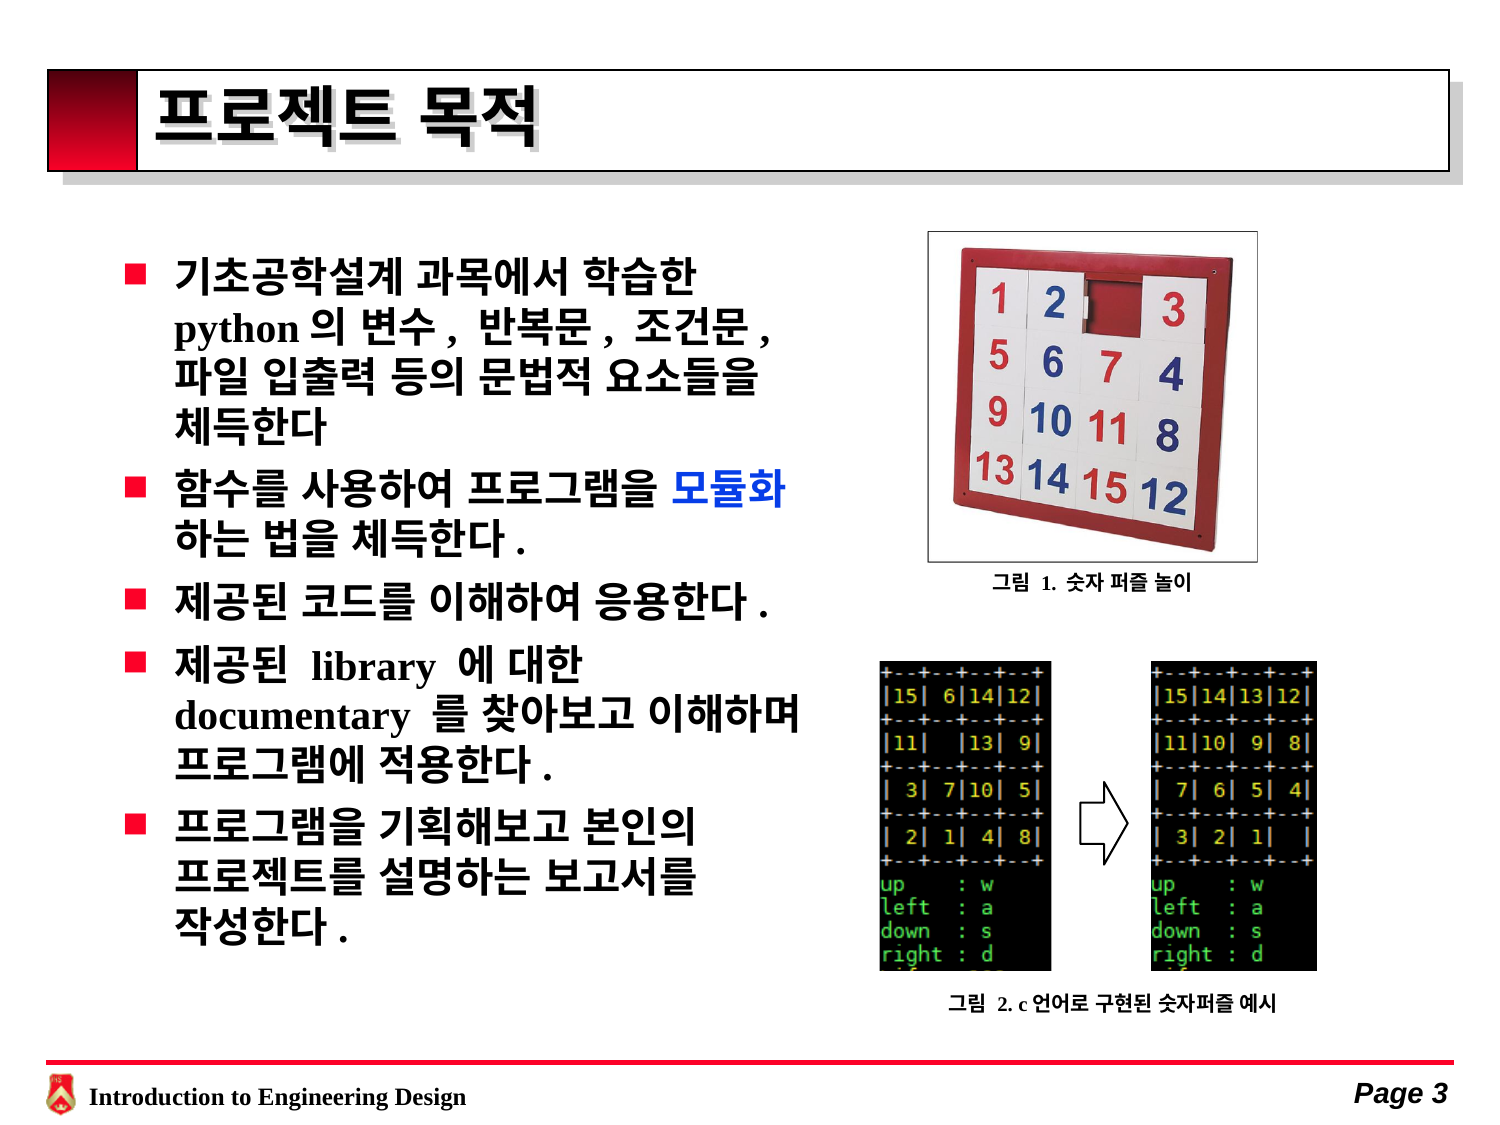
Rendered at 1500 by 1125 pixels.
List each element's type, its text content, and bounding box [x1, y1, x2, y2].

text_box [926, 231, 1259, 605]
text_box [879, 661, 1318, 1024]
list 기초공학설계 과목에서 학습한 python의 변수, 반복문, 조건문, 파일 입출력 등의 문법적 요소들을 체득한다 함수를 사용하여 프로그램을 모듈화 하는 법을 체득한다. 제공된 코드를 이해하여 응용한다. 제공된 library 에 대한 documentary 를 찾아보고 이해하며 프로그램에 적용한다. 프로그램을 기획해보고 본인의 프로젝트를 설명하는 보고서를 작성한다. [112, 243, 821, 1014]
picture [44, 1068, 80, 1119]
title 프로젝트 목적 [138, 65, 1455, 179]
slide_number Page 2 [1301, 1066, 1464, 1117]
